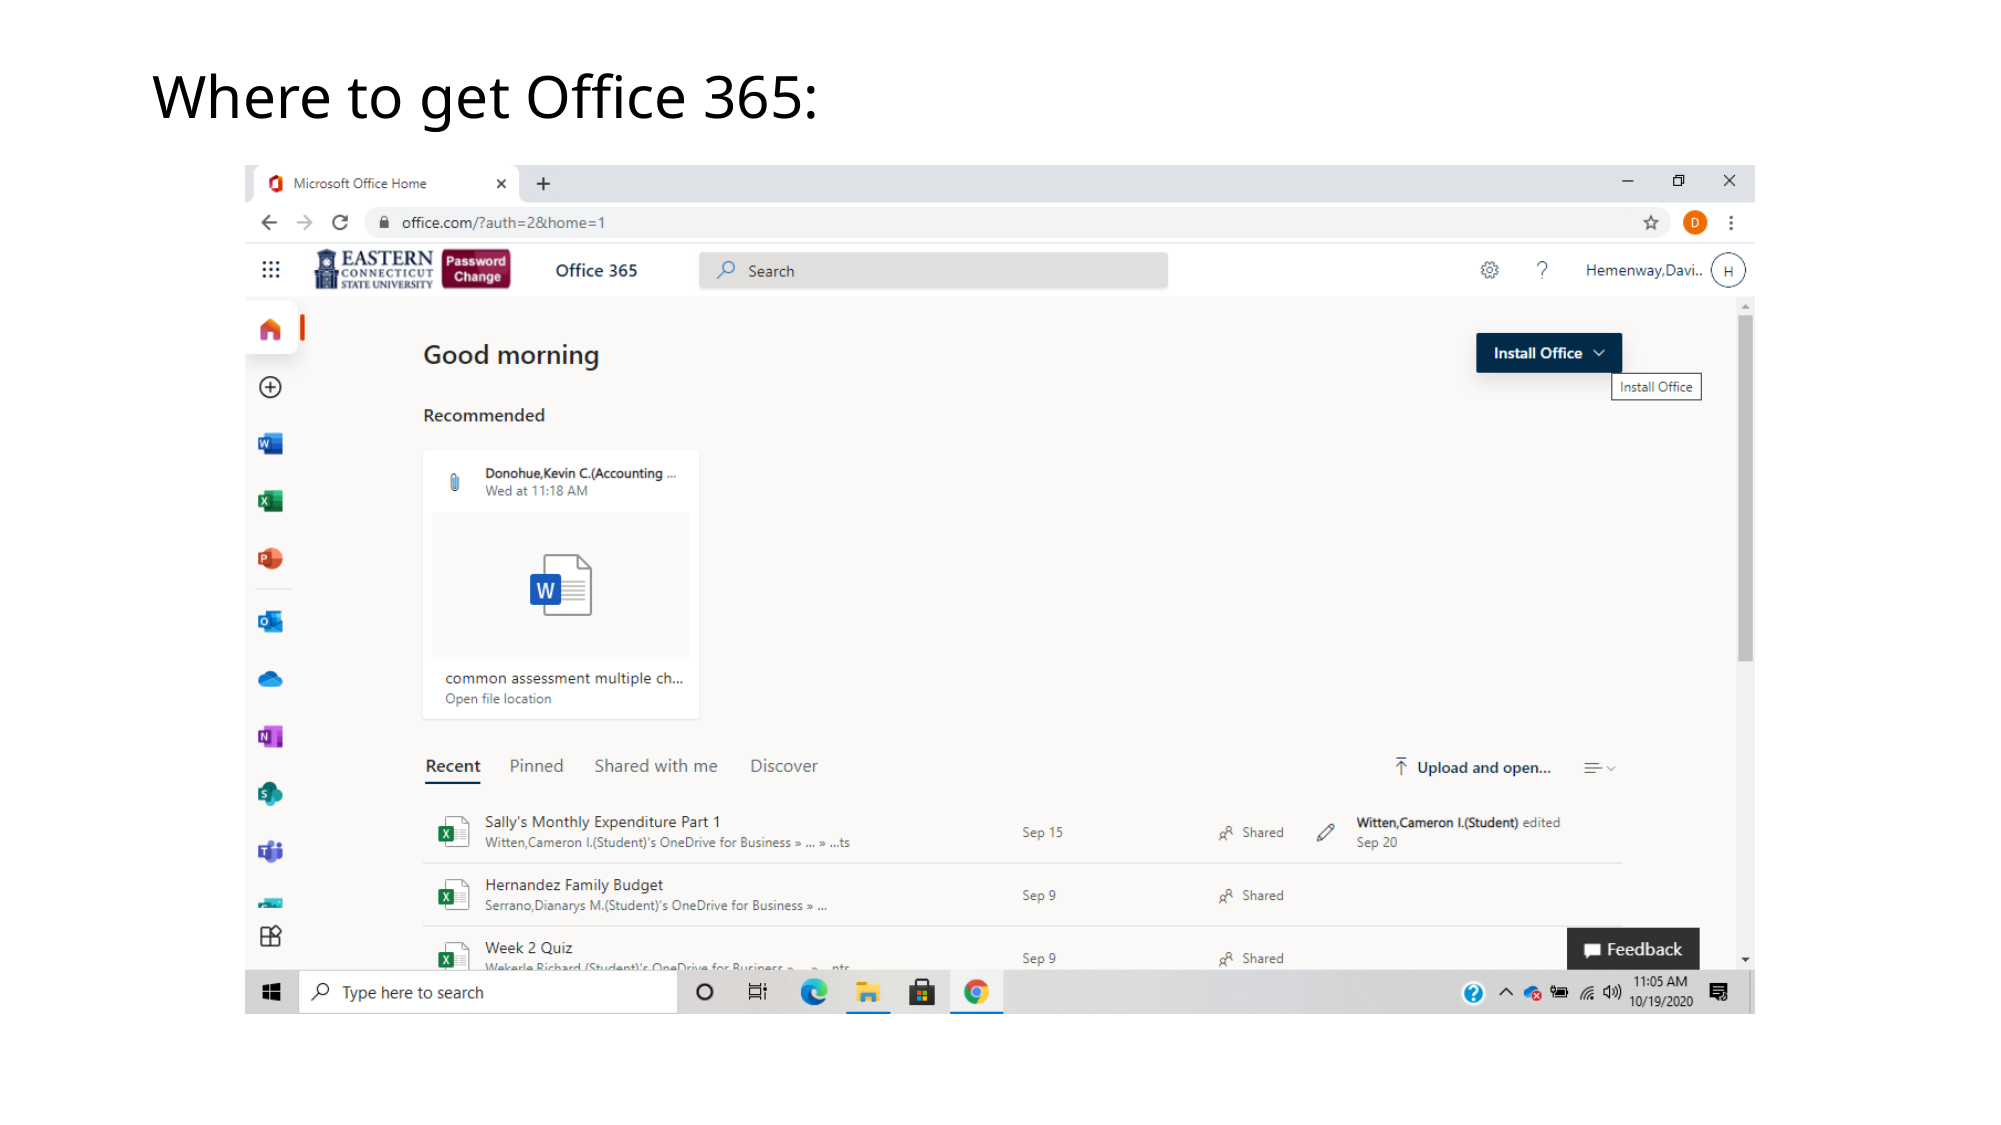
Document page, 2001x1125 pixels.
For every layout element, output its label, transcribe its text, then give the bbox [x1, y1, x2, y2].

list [245, 165, 1755, 1014]
title Where to get Office 365: [137, 59, 1863, 140]
